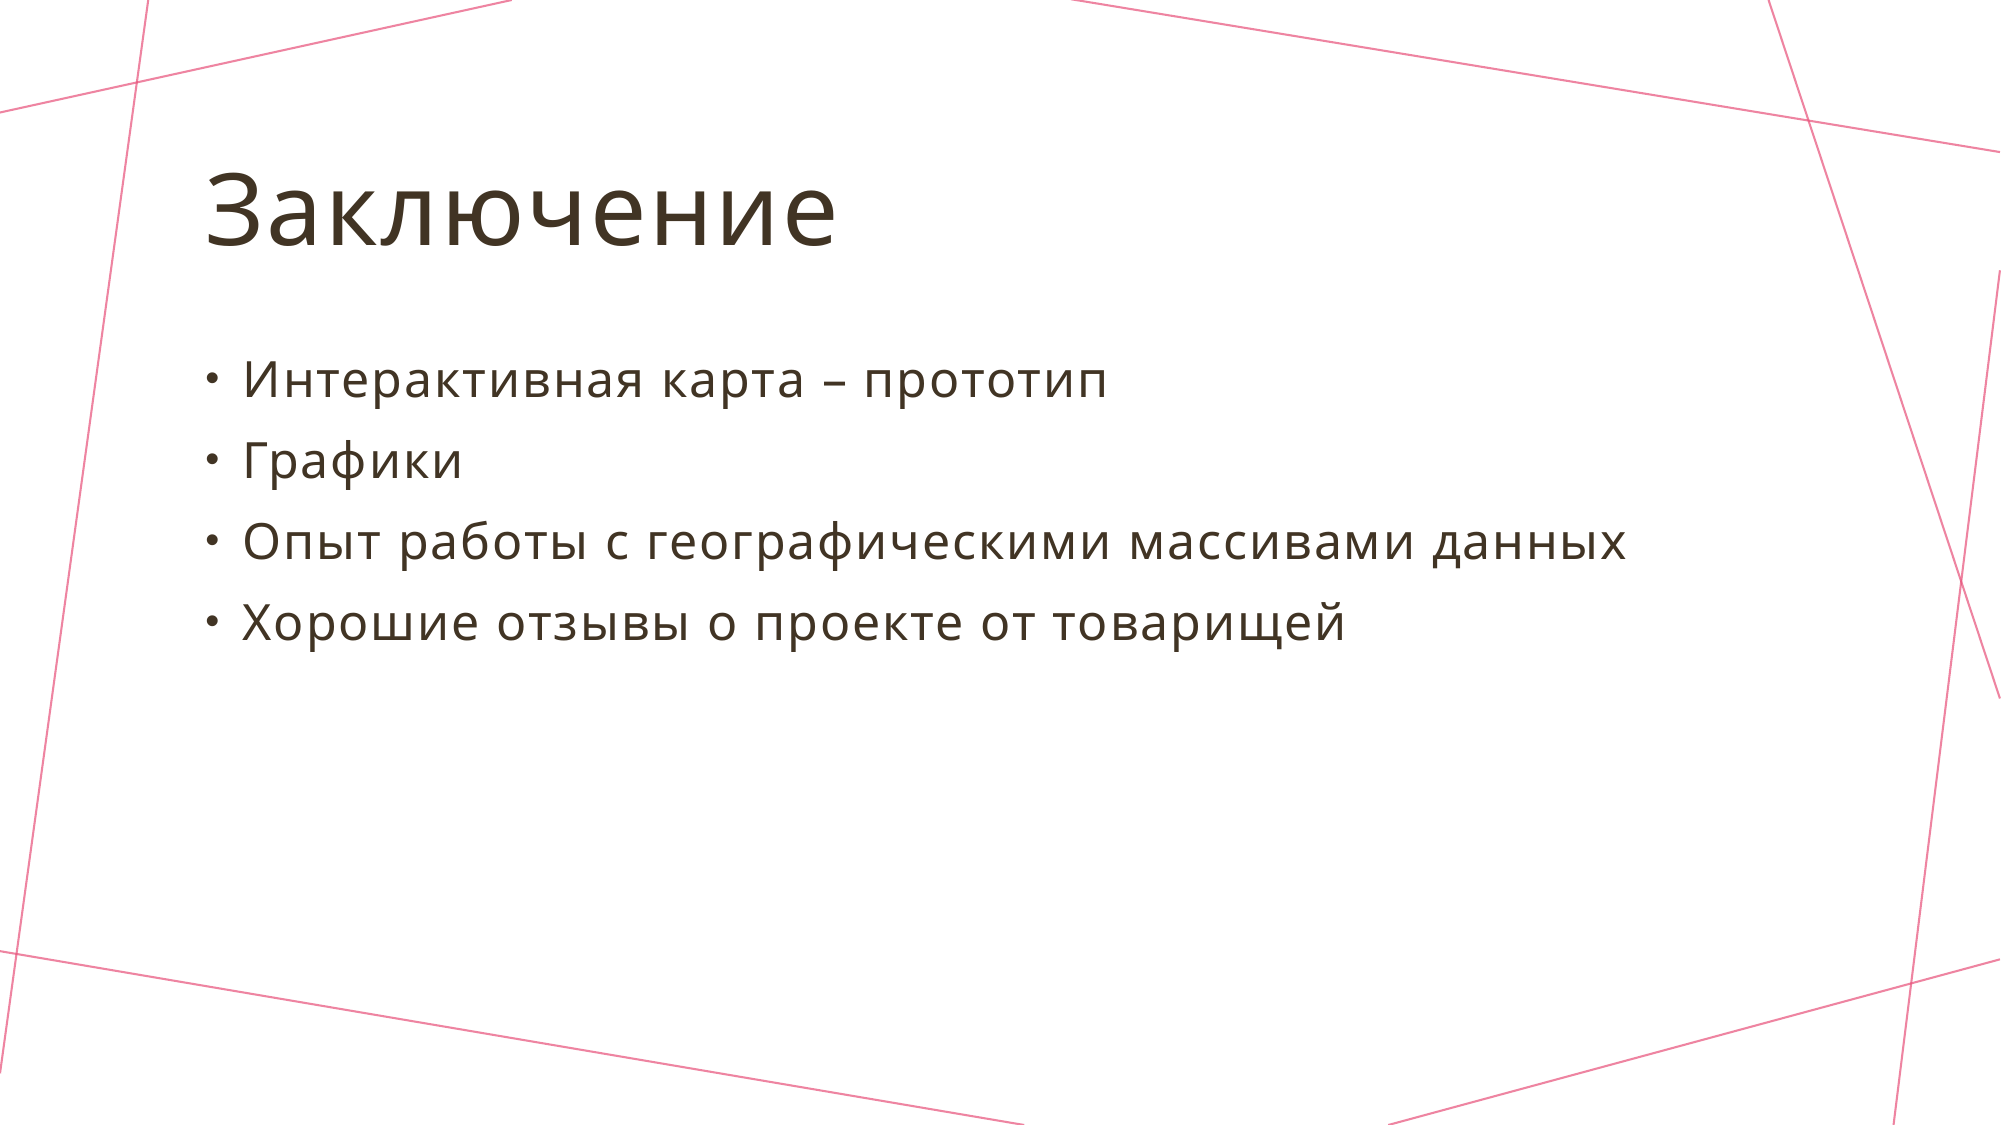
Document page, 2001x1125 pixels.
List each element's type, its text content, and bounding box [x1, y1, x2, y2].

list Интерактивная карта – прототип Графики Опыт работы с географическими массивами данных Хорошие отзывы о проекте от товарищей [187, 329, 1813, 990]
title Заключение [187, 87, 1813, 315]
